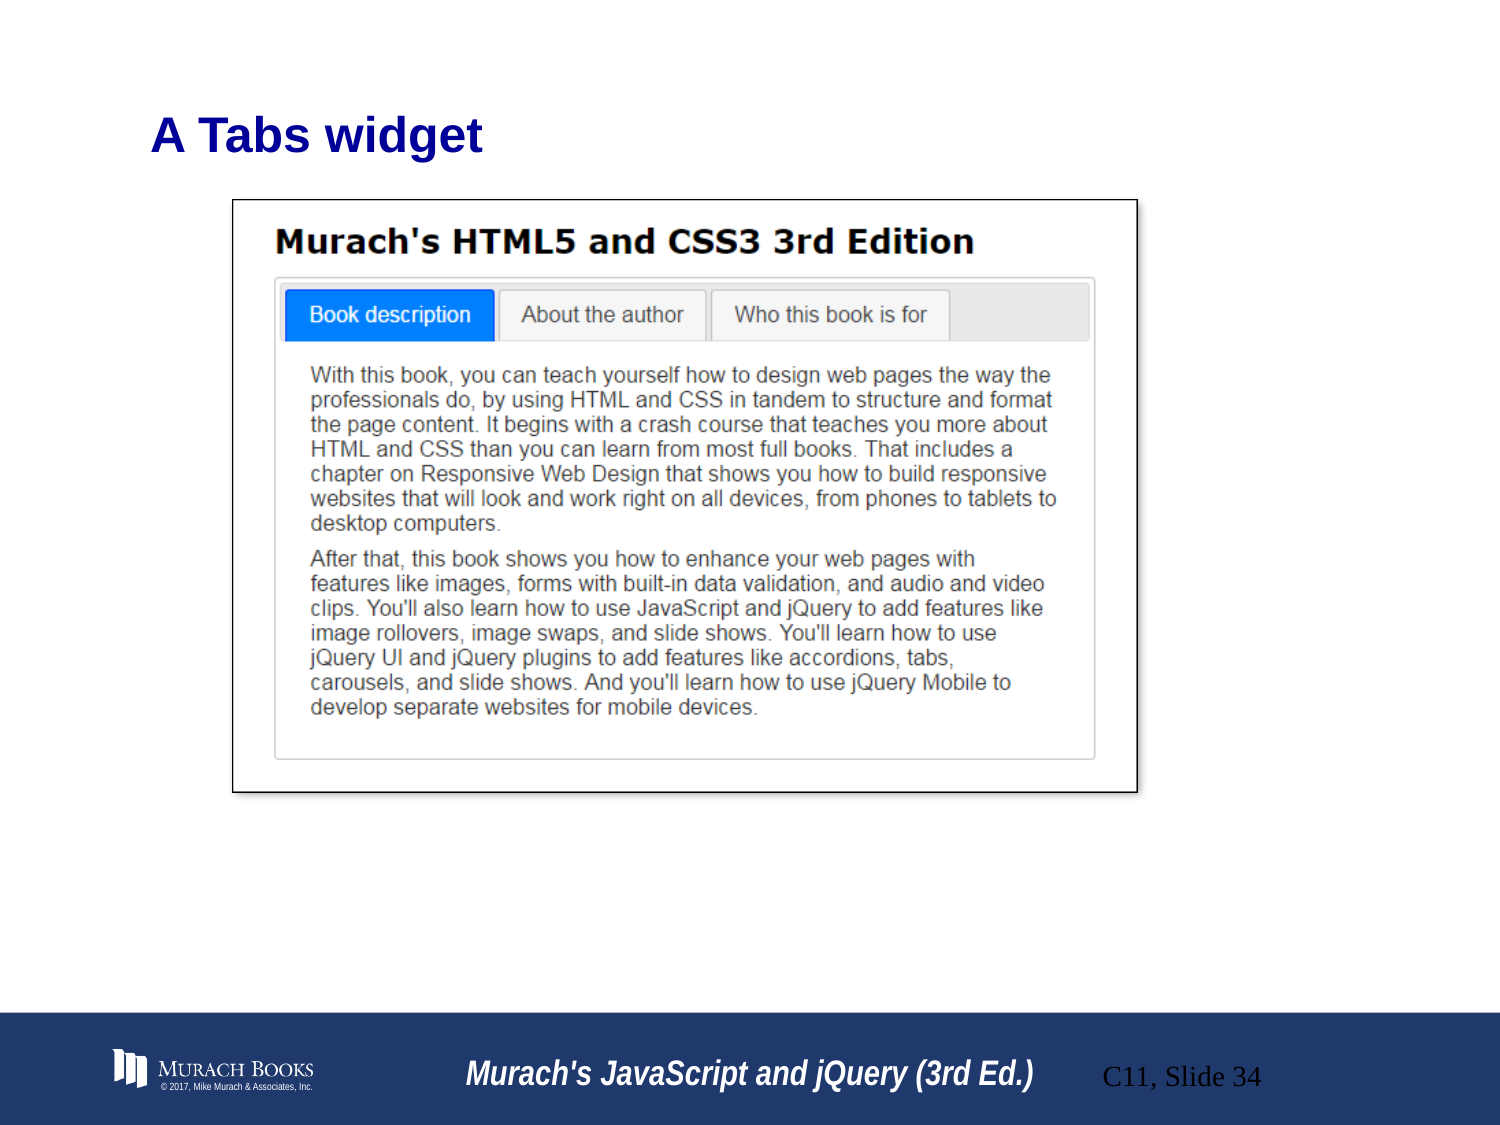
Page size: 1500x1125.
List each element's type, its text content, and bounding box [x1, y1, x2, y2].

slide_number Murach's JavaScript and jQuery (3rd Ed.) [463, 1025, 1050, 1100]
picture [232, 199, 1138, 793]
slide_number C11, Slide 34 [1087, 1025, 1400, 1100]
footer © 2017, Mike Murach & Associates, Inc. [12, 1025, 463, 1100]
title A Tabs widget [150, 102, 1350, 164]
